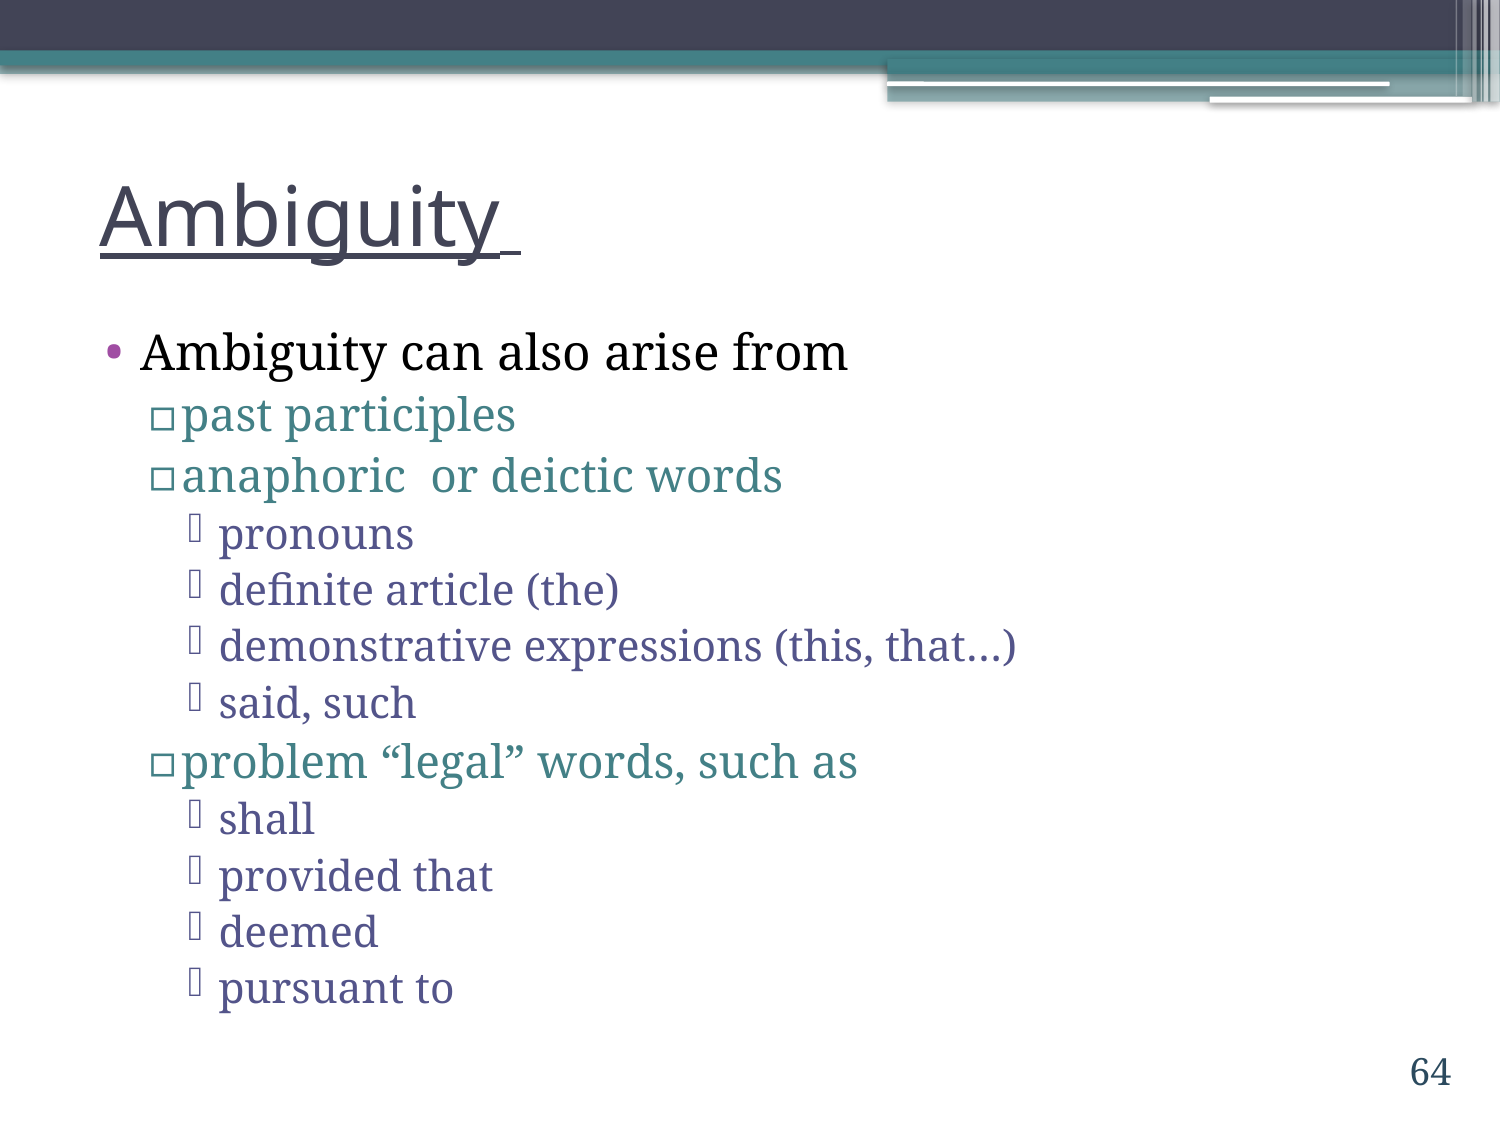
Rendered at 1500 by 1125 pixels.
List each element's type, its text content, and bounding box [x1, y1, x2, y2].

title Ambiguity [85, 125, 1436, 301]
list Ambiguity can also arise from past participles anaphoric or deictic words pronouns definite article (the) demonstrative expressions (this, that…) said, such problem “legal” words, such as shall provided that deemed pursuant to [75, 313, 1425, 1024]
slide_number 64 [1341, 1046, 1466, 1107]
